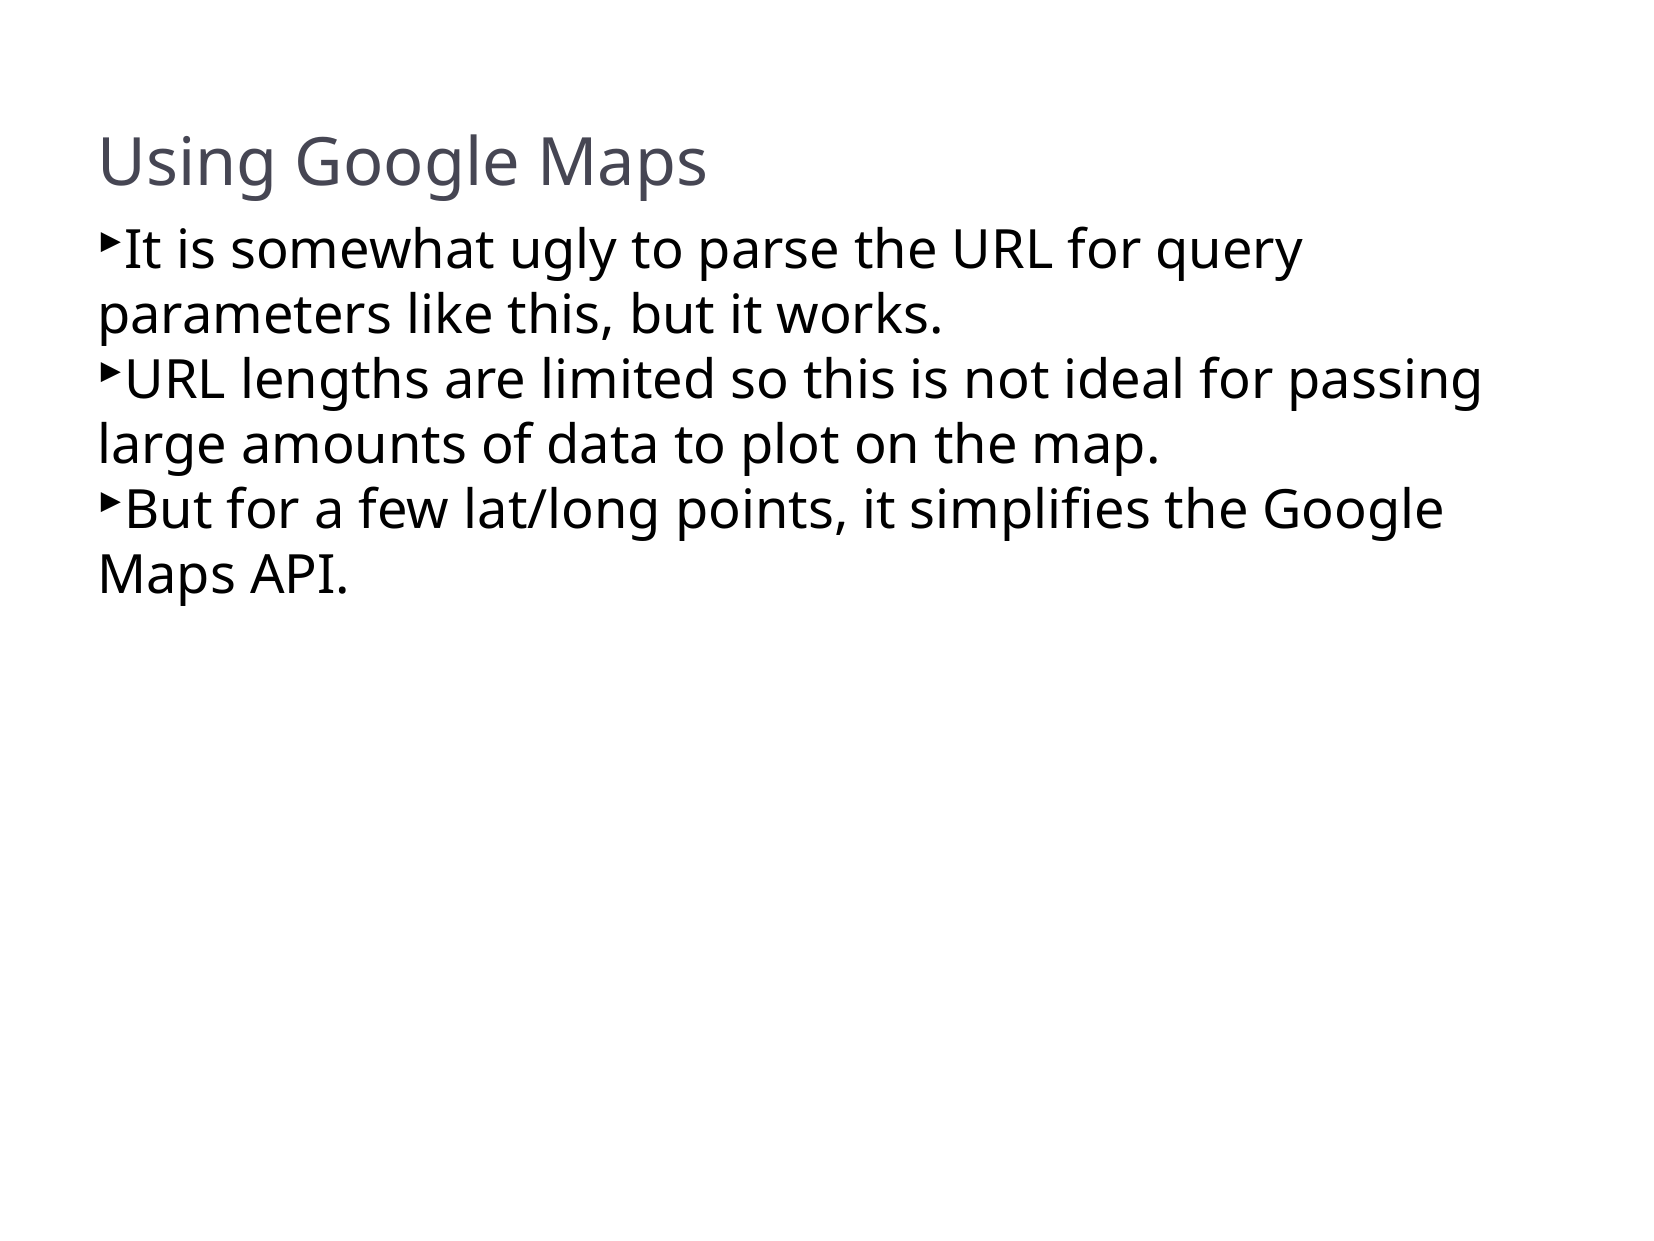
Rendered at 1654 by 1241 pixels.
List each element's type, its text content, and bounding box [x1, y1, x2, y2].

text_box It is somewhat ugly to parse the URL for query parameters like this, but it works. URL lengths are limited so this is not ideal for passing large amounts of data to plot on the map. But for a few lat/long points, it simplifies the Google Maps API. [82, 206, 1571, 1100]
text_box Using Google Maps [82, 27, 1571, 206]
